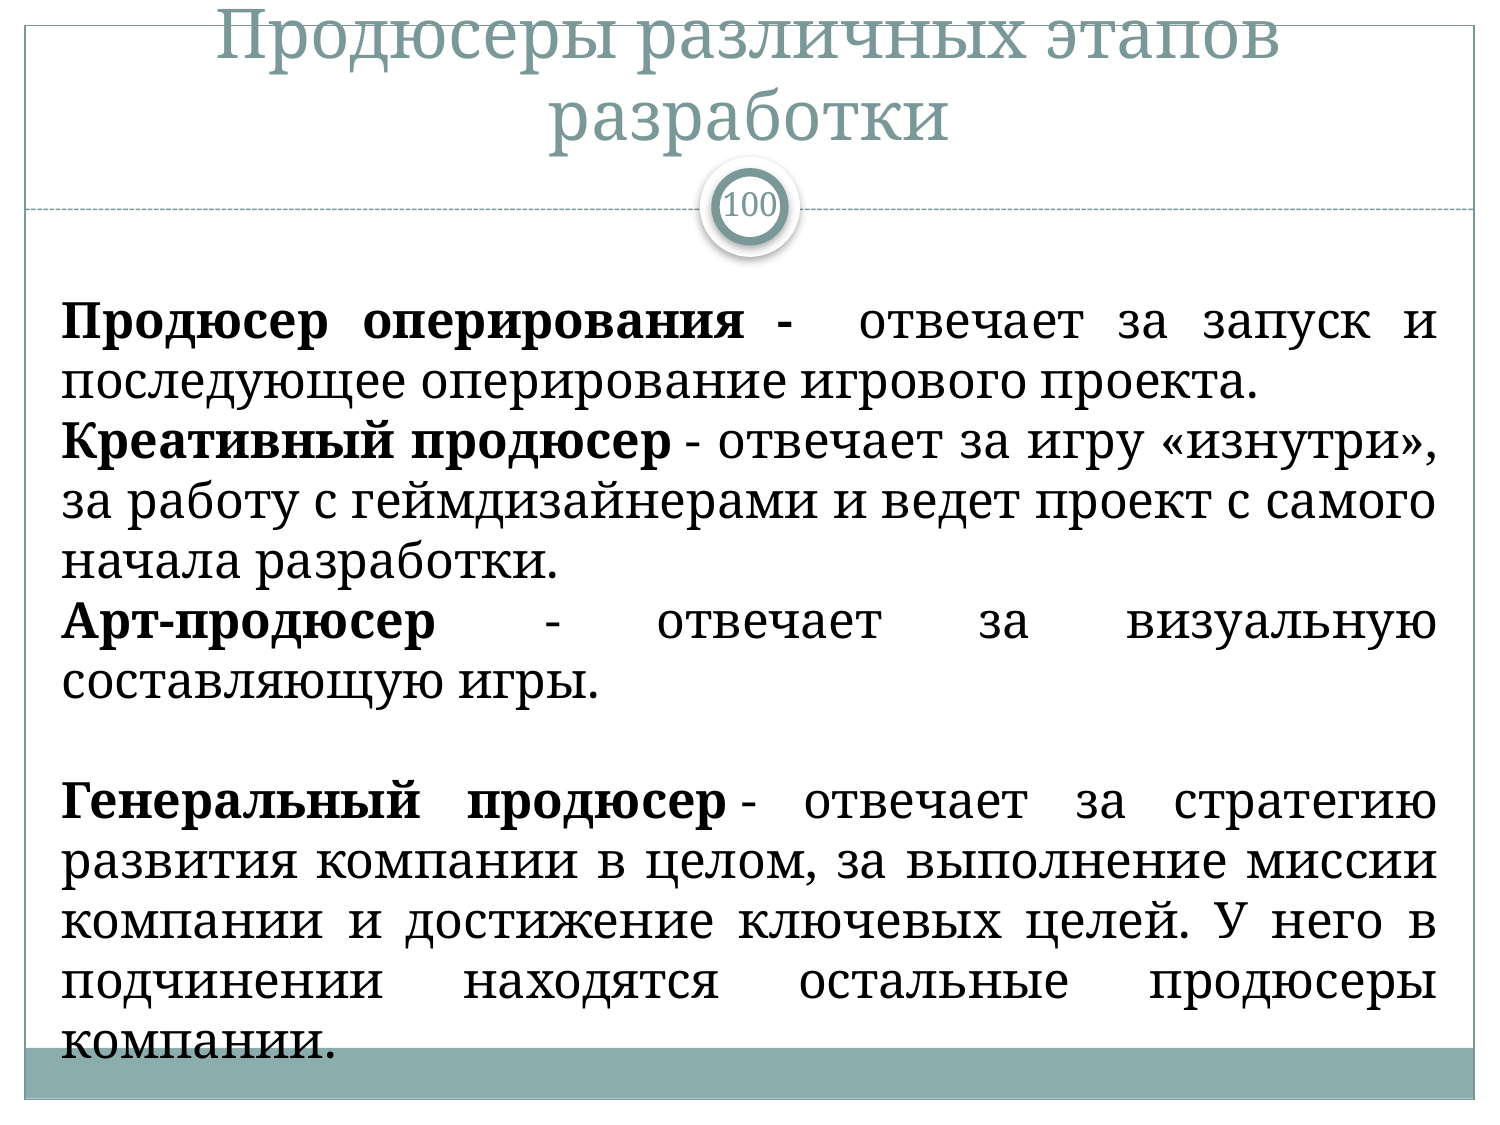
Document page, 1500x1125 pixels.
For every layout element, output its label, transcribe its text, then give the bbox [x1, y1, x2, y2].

text_box Продюсер оперирования - отвечает за запуск и последующее оперирование игрового проекта. Креативный продюсер - отвечает за игру «изнутри», за работу с геймдизайнерами и ведет проект с самого начала разработки. Арт-продюсер - отвечает за визуальную составляющую игры. Генеральный продюсер - отвечает за стратегию развития компании в целом, за выполнение миссии компании и достижение ключевых целей. У него в подчинении находятся остальные продюсеры компании. [46, 281, 1454, 1076]
slide_number 100 [712, 169, 788, 243]
title Продюсеры различных этапов разработки [49, 37, 1450, 162]
